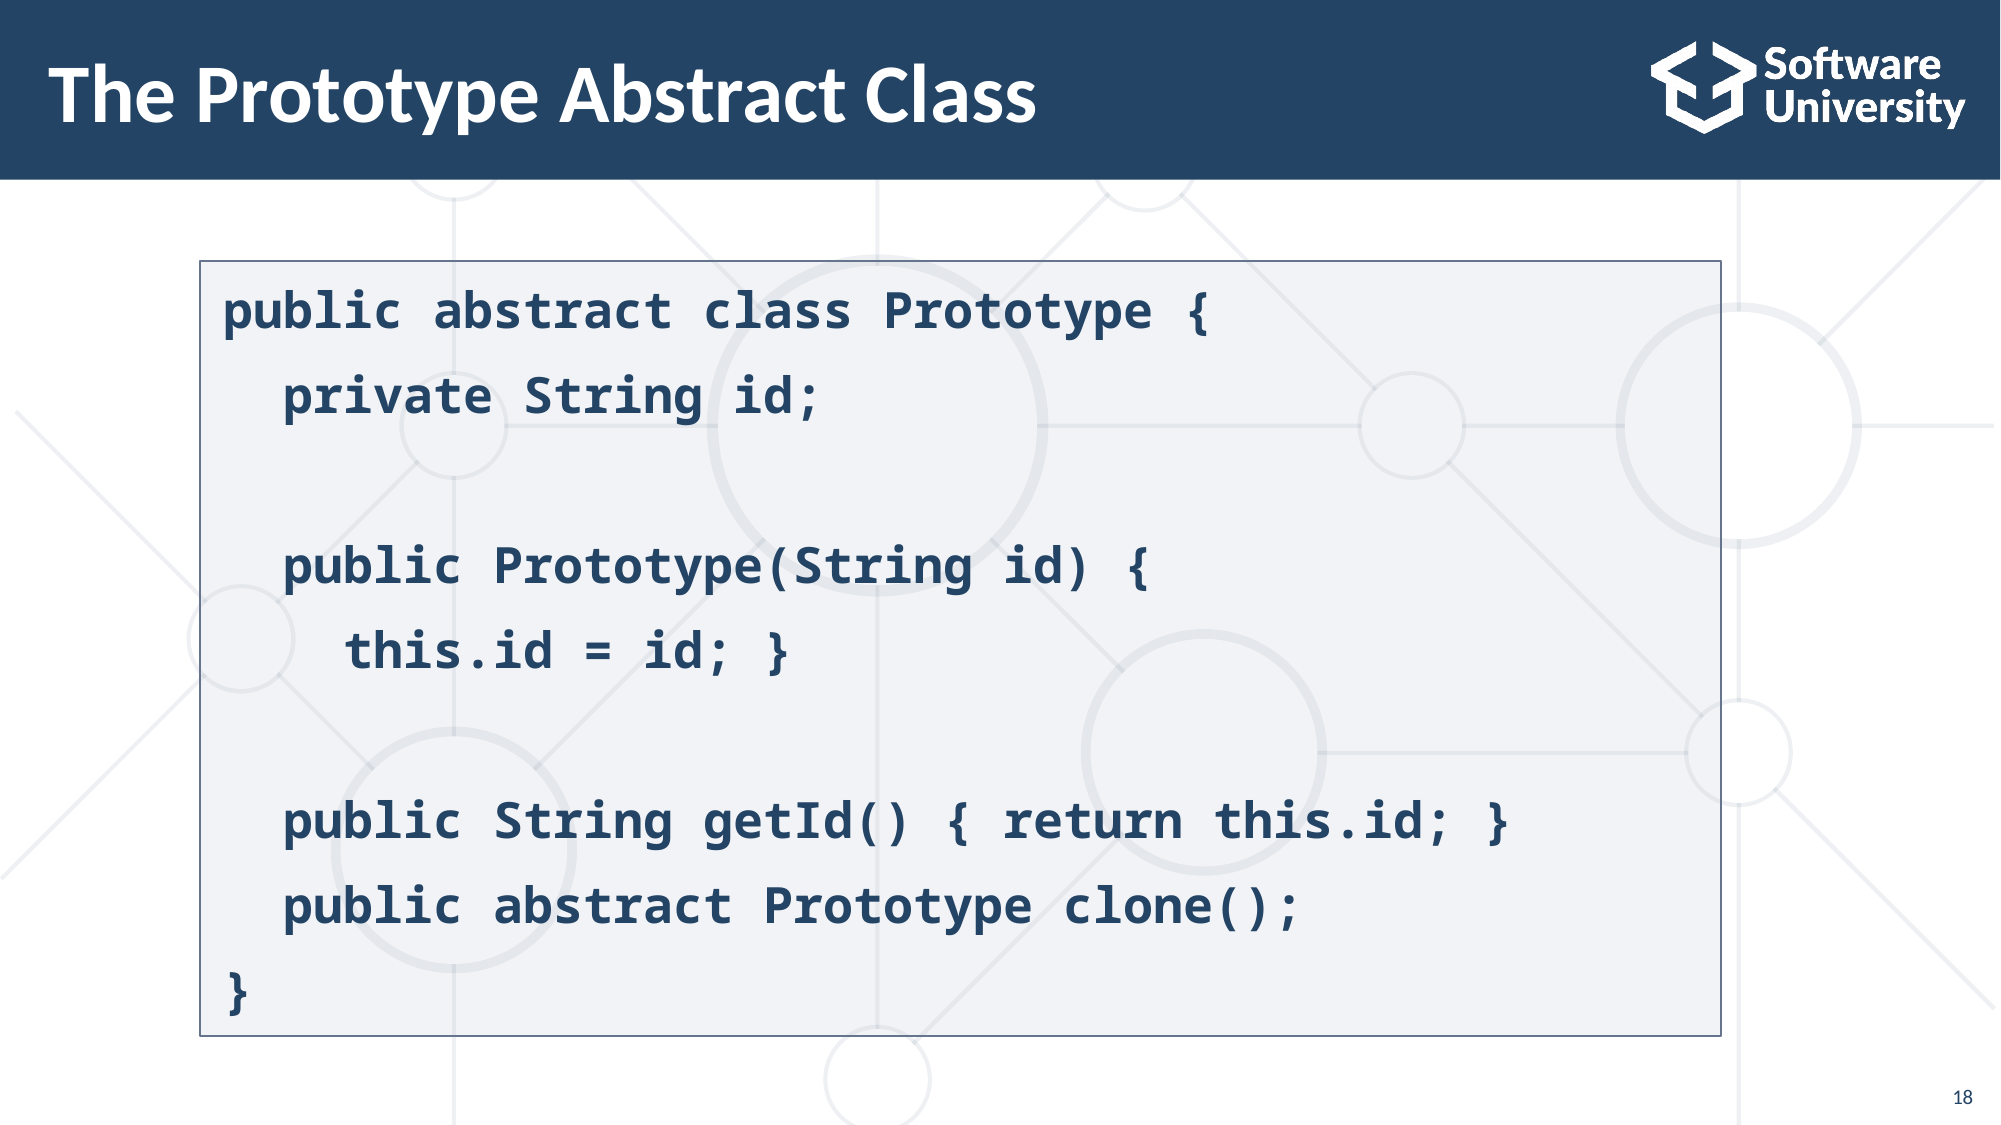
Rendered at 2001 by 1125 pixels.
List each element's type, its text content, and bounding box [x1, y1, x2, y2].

picture [1651, 41, 1966, 134]
text_box public abstract class Prototype { private String id; public Prototype(String id) { this.id = id; } public String getId() { return this.id; } public abstract Prototype clone(); } [200, 260, 1721, 1037]
title The Prototype Abstract Class [31, 16, 1625, 162]
text_box 18 [1927, 1067, 1989, 1117]
